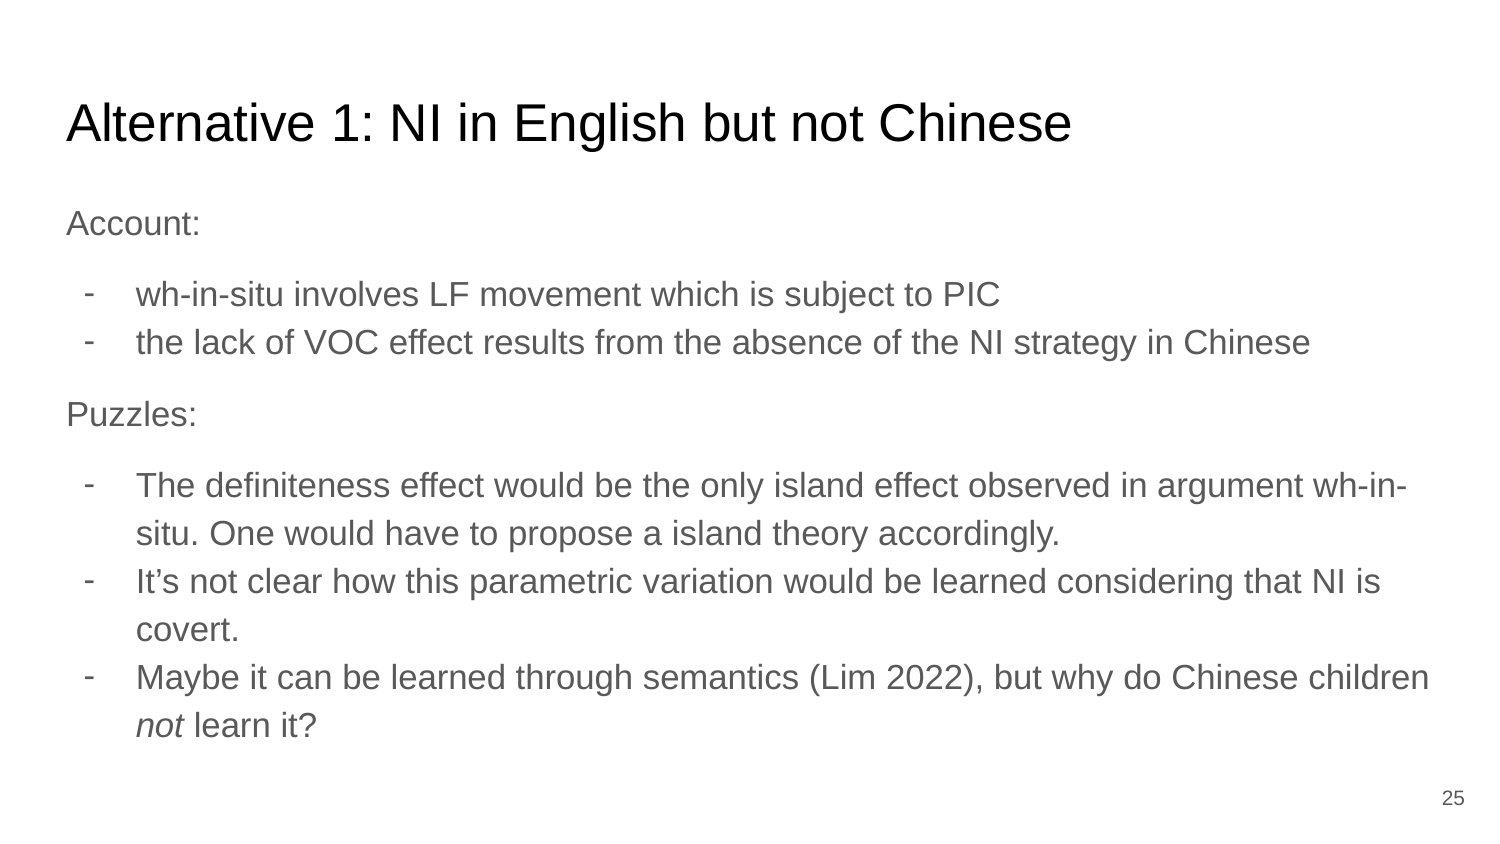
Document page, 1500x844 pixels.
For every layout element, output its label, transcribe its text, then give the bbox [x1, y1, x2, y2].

list Account: wh-in-situ involves LF movement which is subject to PIC the lack of VOC effect results from the absence of the NI strategy in Chinese Puzzles: The definiteness effect would be the only island effect observed in argument wh-in-situ. One would have to propose a island theory accordingly. It’s not clear how this parametric variation would be learned considering that NI is covert. Maybe it can be learned through semantics (Lim 2022), but why do Chinese children not learn it? [51, 179, 1449, 762]
title Alternative 1: NI in English but not Chinese [51, 72, 1449, 167]
slide_number 25 [1389, 764, 1480, 830]
